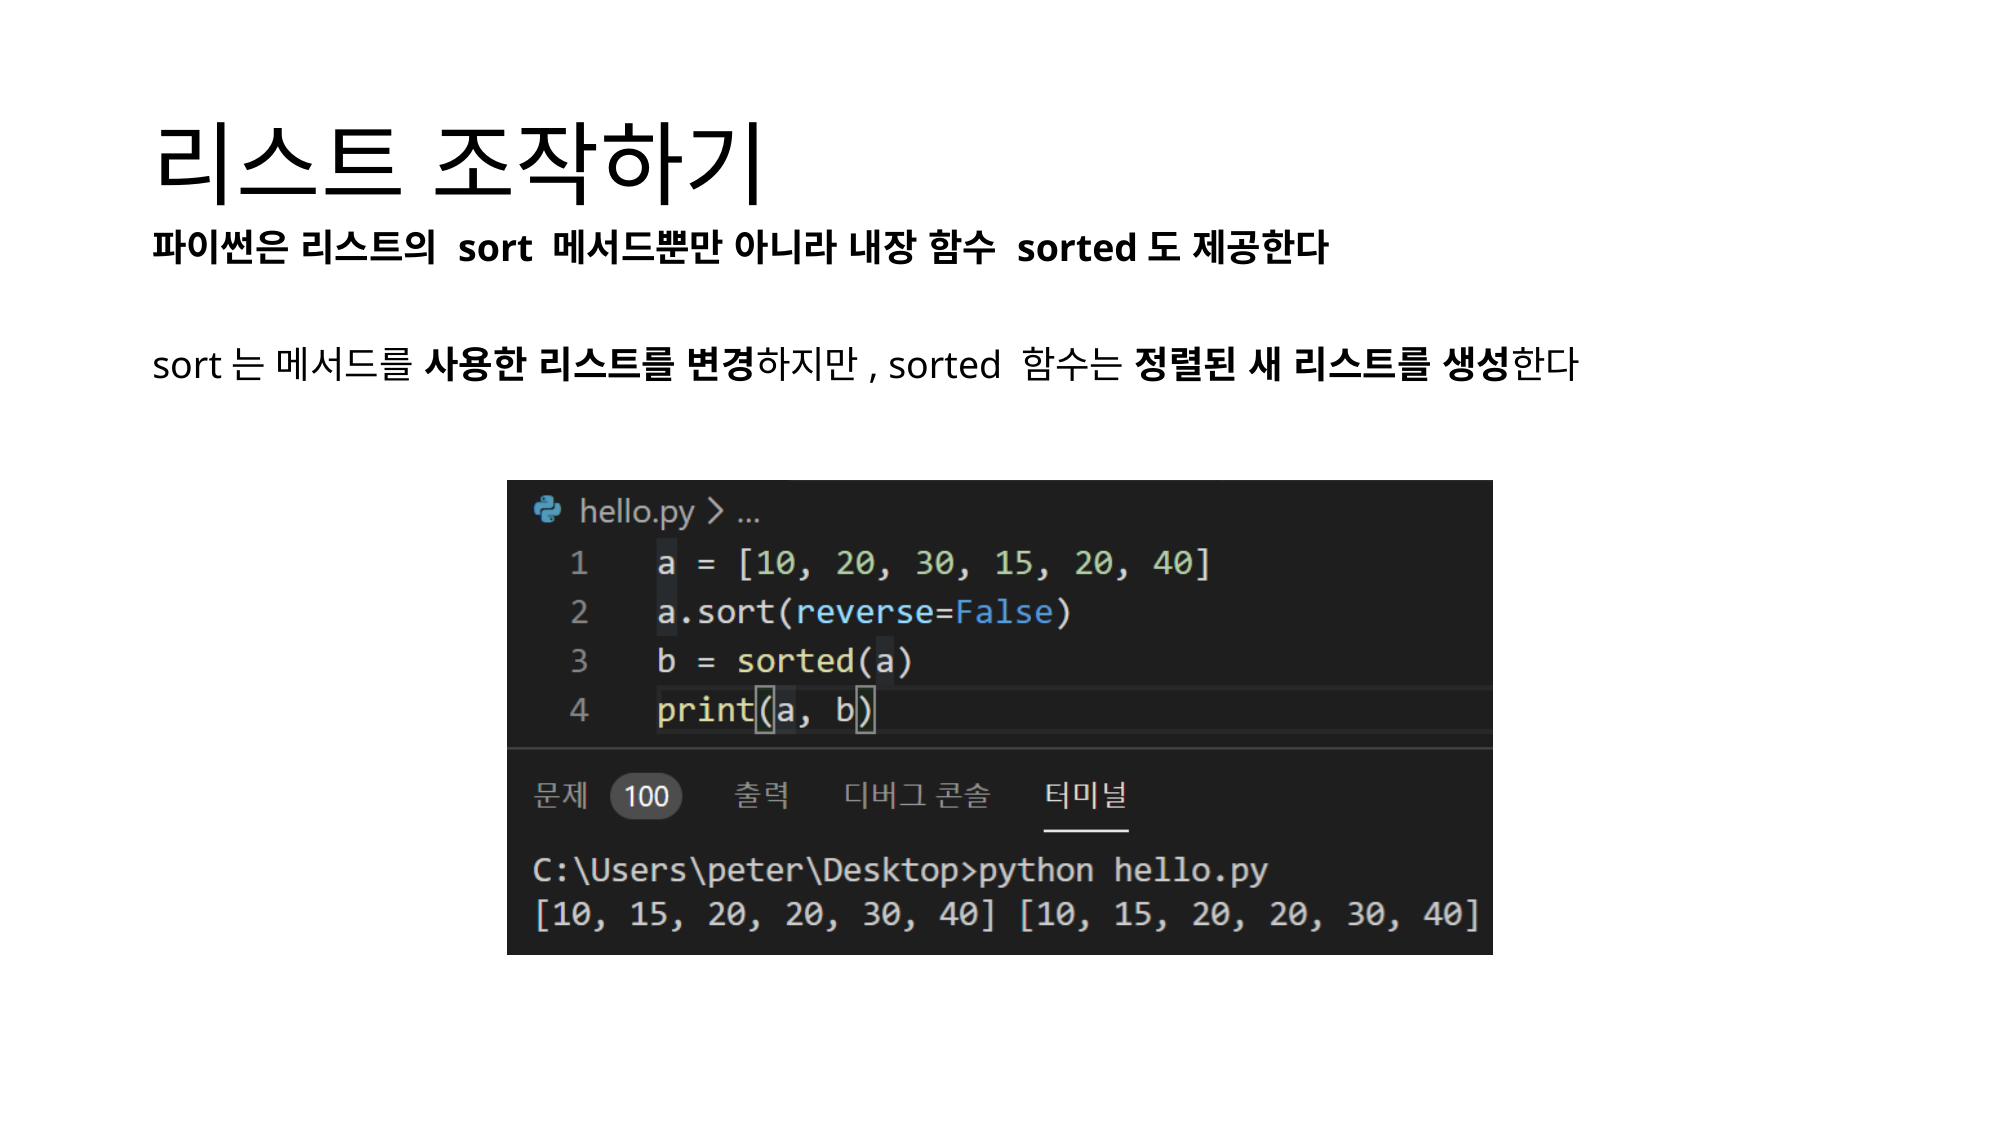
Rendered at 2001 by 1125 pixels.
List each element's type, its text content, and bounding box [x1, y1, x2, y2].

title 리스트 조작하기 [137, 59, 911, 216]
text_box sort는 메서드를 사용한 리스트를 변경하지만, sorted 함수는 정렬된 새 리스트를 생성한다 [137, 333, 1795, 393]
text_box 파이썬은 리스트의 sort 메서드뿐만 아니라 내장 함수 sorted도 제공한다 [137, 216, 1445, 277]
picture [507, 480, 1493, 955]
